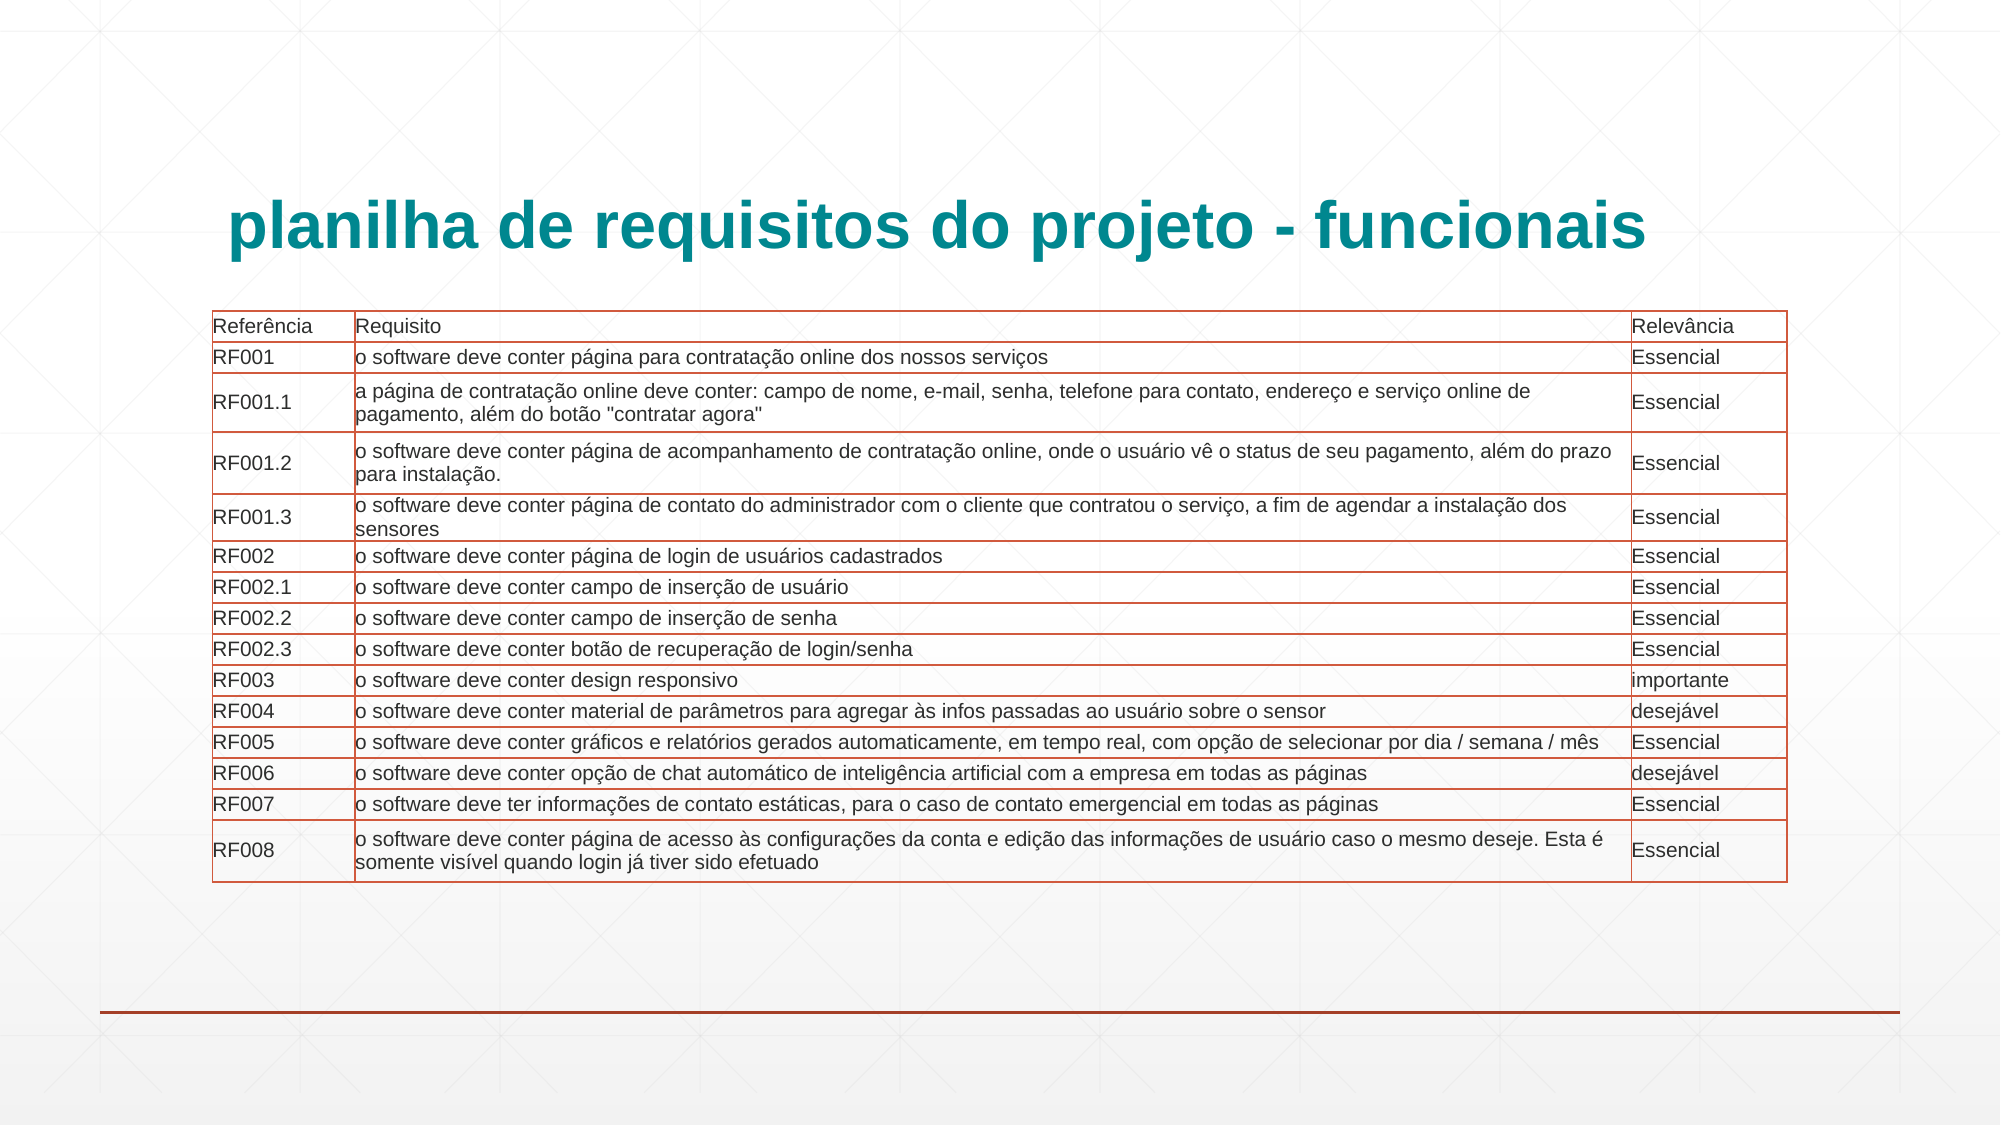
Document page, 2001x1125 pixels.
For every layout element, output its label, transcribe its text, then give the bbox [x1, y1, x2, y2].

title planilha de requisitos do projeto - funcionais [212, 82, 1788, 271]
table_cell o software deve conter gráficos e relatórios gerados automaticamente, em tempo real, com opção de selecionar por dia / semana / mês [356, 728, 1631, 757]
table_cell RF004 [213, 697, 354, 726]
table_cell desejável [1632, 759, 1786, 788]
table_cell RF008 [213, 821, 354, 881]
table_cell RF007 [213, 790, 354, 819]
table_cell RF001.1 [213, 374, 354, 431]
table_cell Essencial [1632, 604, 1786, 633]
table_header Referência [213, 312, 354, 341]
table_cell o software deve conter botão de recuperação de login/senha [356, 635, 1631, 664]
table_cell o software deve conter página de login de usuários cadastrados [356, 542, 1631, 571]
table_cell o software deve conter campo de inserção de senha [356, 604, 1631, 633]
table_cell RF002.2 [213, 604, 354, 633]
table_cell RF001 [213, 343, 354, 372]
table_cell RF002.3 [213, 635, 354, 664]
table_cell o software deve conter página de contato do administrador com o cliente que contratou o serviço, a fim de agendar a instalação dos sensores [356, 495, 1631, 540]
table_cell Essencial [1632, 374, 1786, 431]
table_cell Essencial [1632, 433, 1786, 493]
table_cell o software deve conter opção de chat automático de inteligência artificial com a empresa em todas as páginas [356, 759, 1631, 788]
table_cell o software deve conter campo de inserção de usuário [356, 573, 1631, 602]
table_cell o software deve conter página para contratação online dos nossos serviços [356, 343, 1631, 372]
table_cell Essencial [1632, 343, 1786, 372]
table_cell importante [1632, 666, 1786, 695]
table_cell Essencial [1632, 542, 1786, 571]
table_cell o software deve conter design responsivo [356, 666, 1631, 695]
table_cell o software deve conter material de parâmetros para agregar às infos passadas ao usuário sobre o sensor [356, 697, 1631, 726]
table_header Relevância [1632, 312, 1786, 341]
table_cell Essencial [1632, 790, 1786, 819]
table_cell RF001.2 [213, 433, 354, 493]
table_cell Essencial [1632, 821, 1786, 881]
table_cell o software deve conter página de acompanhamento de contratação online, onde o usuário vê o status de seu pagamento, além do prazo para instalação. [356, 433, 1631, 493]
table_cell RF002.1 [213, 573, 354, 602]
table_cell Essencial [1632, 573, 1786, 602]
table_cell Essencial [1632, 728, 1786, 757]
table_cell RF003 [213, 666, 354, 695]
table_cell RF006 [213, 759, 354, 788]
table_cell desejável [1632, 697, 1786, 726]
table_cell RF001.3 [213, 495, 354, 540]
table_cell a página de contratação online deve conter: campo de nome, e-mail, senha, telefone para contato, endereço e serviço online de pagamento, além do botão "contratar agora" [356, 374, 1631, 431]
table_cell Essencial [1632, 495, 1786, 540]
table_cell o software deve conter página de acesso às configurações da conta e edição das informações de usuário caso o mesmo deseje. Esta é somente visível quando login já tiver sido efetuado [356, 821, 1631, 881]
table_cell RF002 [213, 542, 354, 571]
table_cell RF005 [213, 728, 354, 757]
table_cell Essencial [1632, 635, 1786, 664]
table_cell o software deve ter informações de contato estáticas, para o caso de contato emergencial em todas as páginas [356, 790, 1631, 819]
table_header Requisito [356, 312, 1631, 341]
